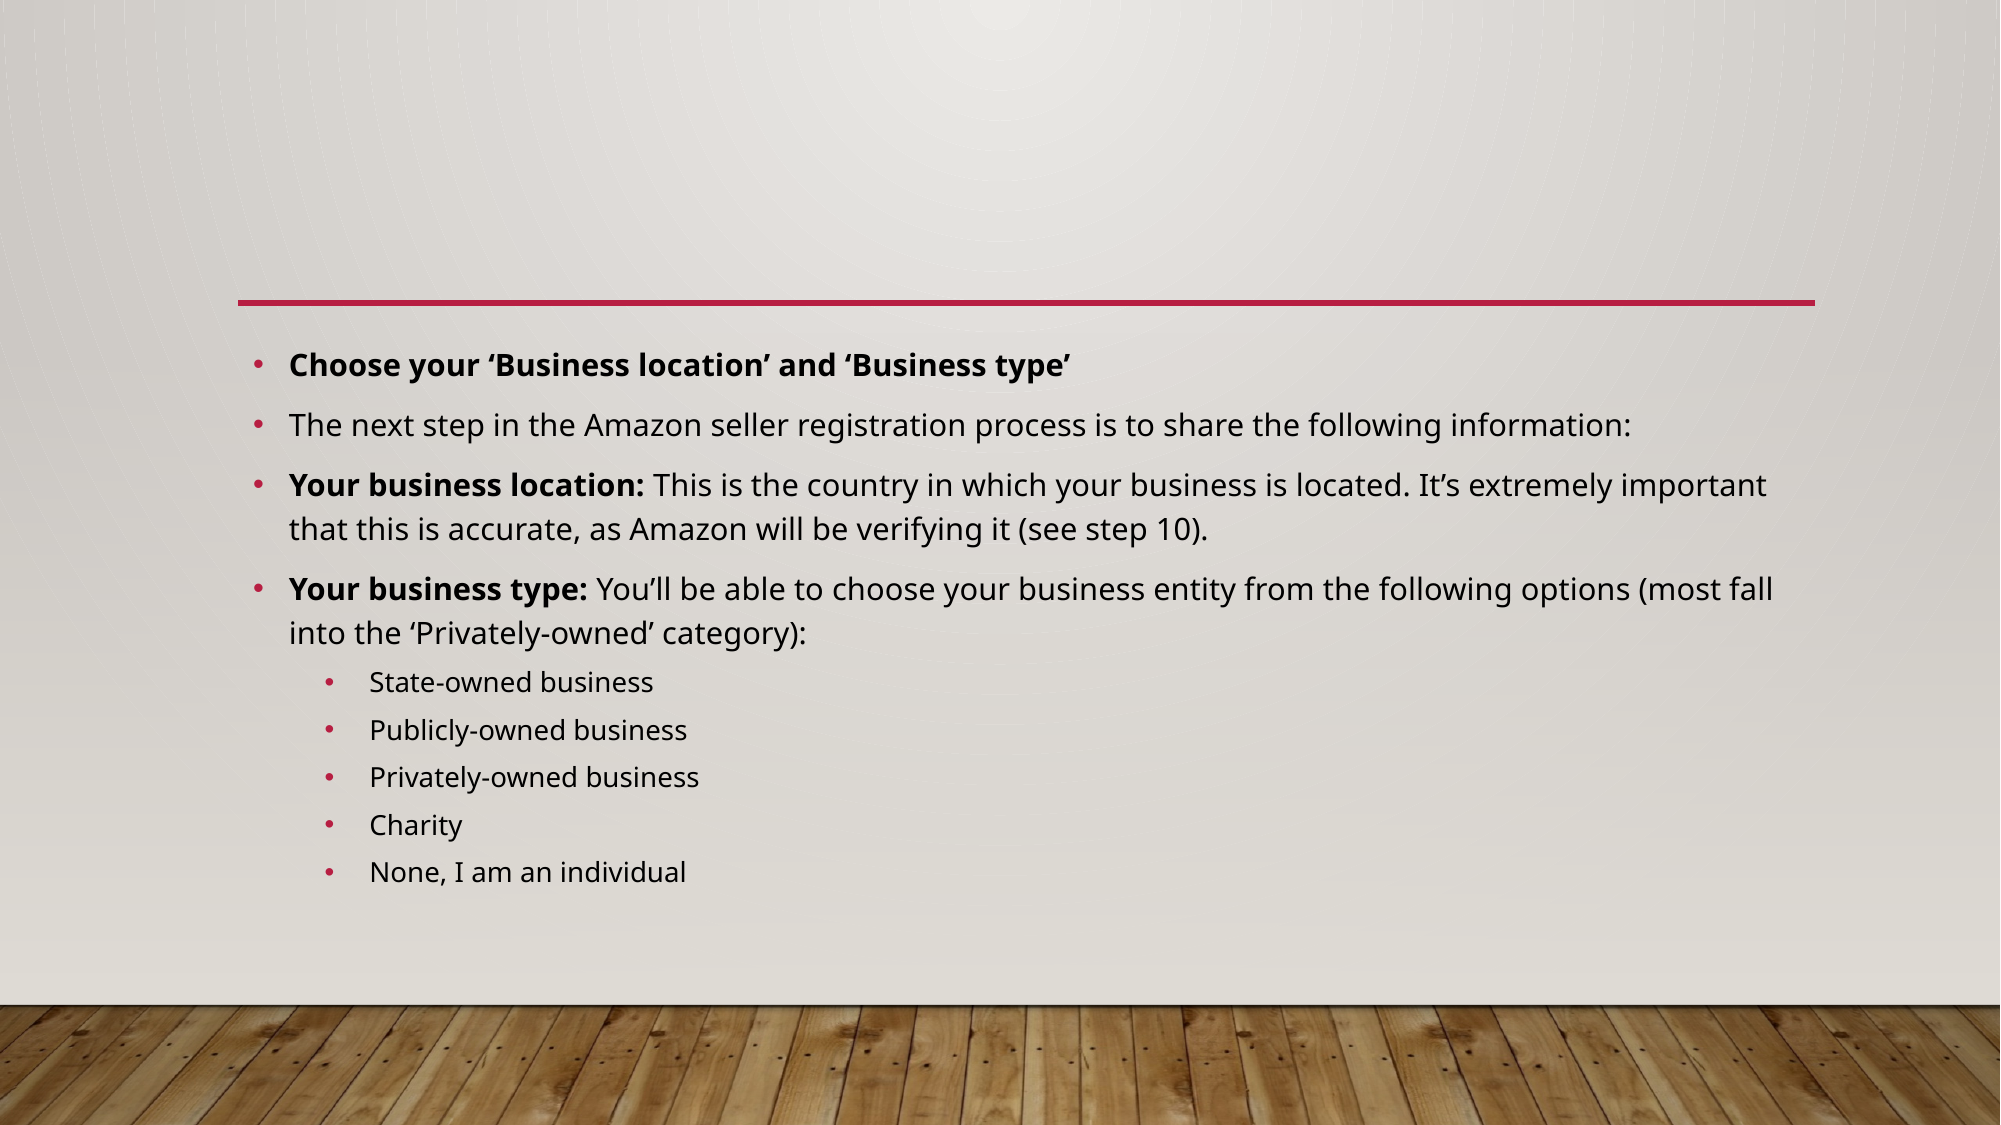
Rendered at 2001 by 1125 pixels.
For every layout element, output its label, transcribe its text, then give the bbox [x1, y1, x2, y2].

list Choose your ‘Business location’ and ‘Business type’ The next step in the Amazon seller registration process is to share the following information: Your business location: This is the country in which your business is located. It’s extremely important that this is accurate, as Amazon will be verifying it (see step 10). Your business type: You’ll be able to choose your business entity from the following options (most fall into the ‘Privately-owned’ category): State-owned business Publicly-owned business Privately-owned business Charity None, I am an individual [238, 330, 1814, 897]
picture [0, 1005, 2000, 1125]
